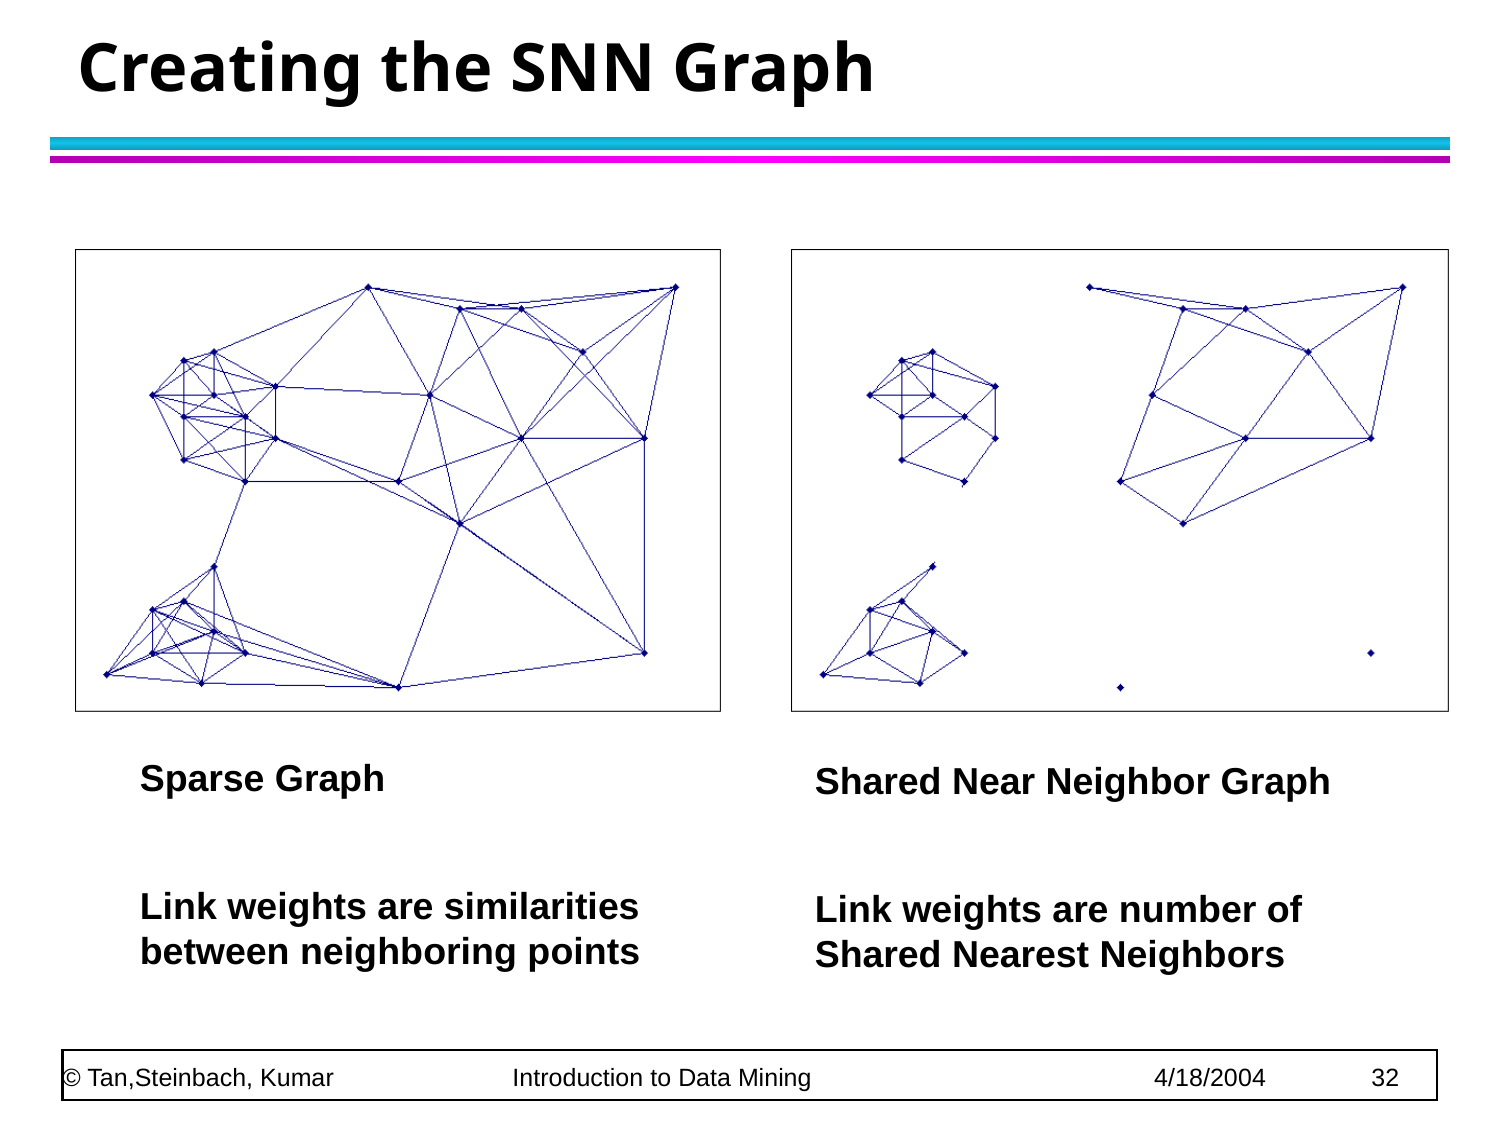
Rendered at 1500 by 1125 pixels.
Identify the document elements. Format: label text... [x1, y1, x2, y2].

text_box Shared Near Neighbor Graph Link weights are number of Shared Nearest Neighbors [800, 749, 1425, 983]
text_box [790, 249, 1451, 713]
picture [74, 249, 722, 713]
title Creating the SNN Graph [61, 24, 1422, 113]
text_box Sparse Graph Link weights are similarities between neighboring points [125, 746, 700, 980]
